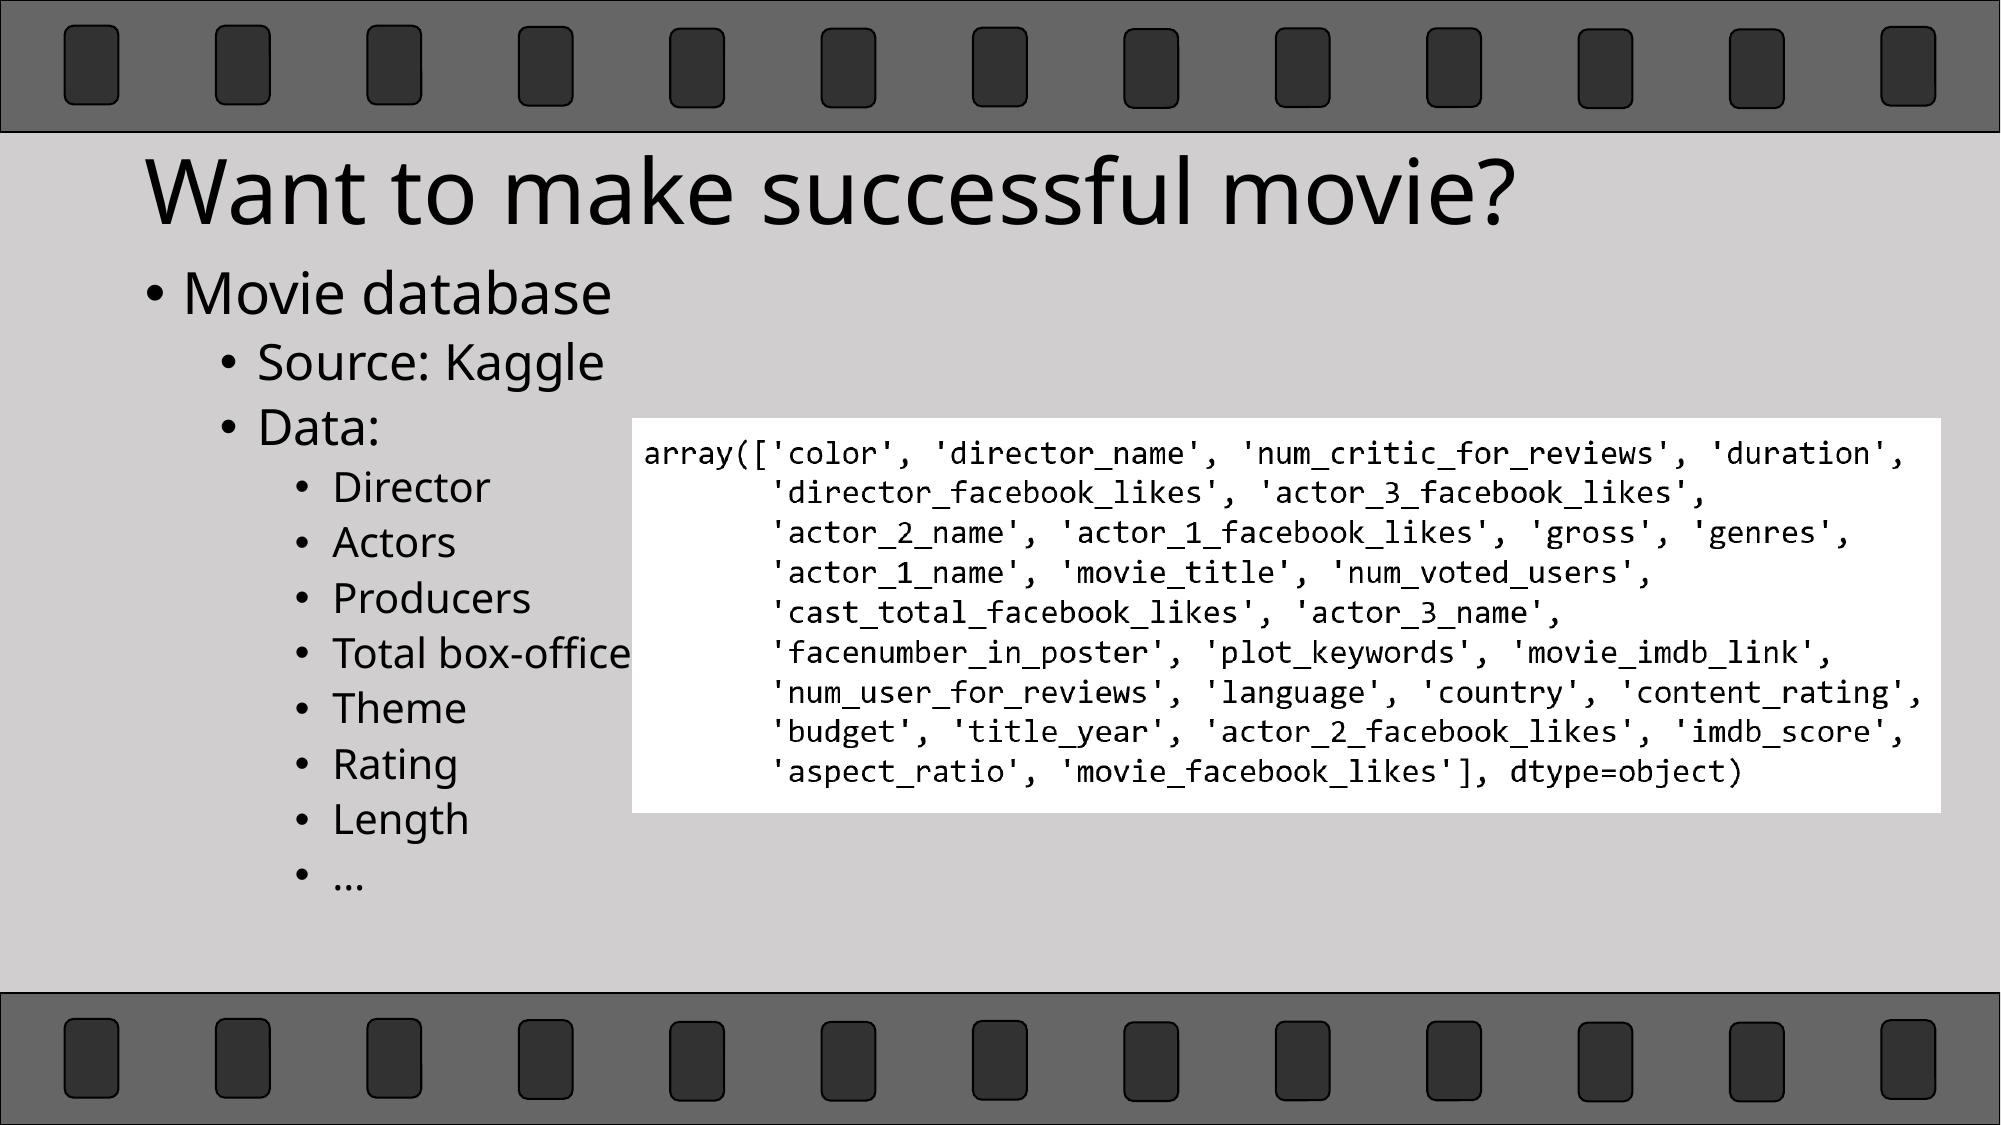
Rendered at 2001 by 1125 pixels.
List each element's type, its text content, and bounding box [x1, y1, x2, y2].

title Want to make successful movie? [136, 133, 1863, 256]
list Movie database Source: Kaggle Data: Director Actors Producers Total box-office Theme Rating Length … [136, 256, 1863, 994]
picture [632, 418, 1941, 813]
